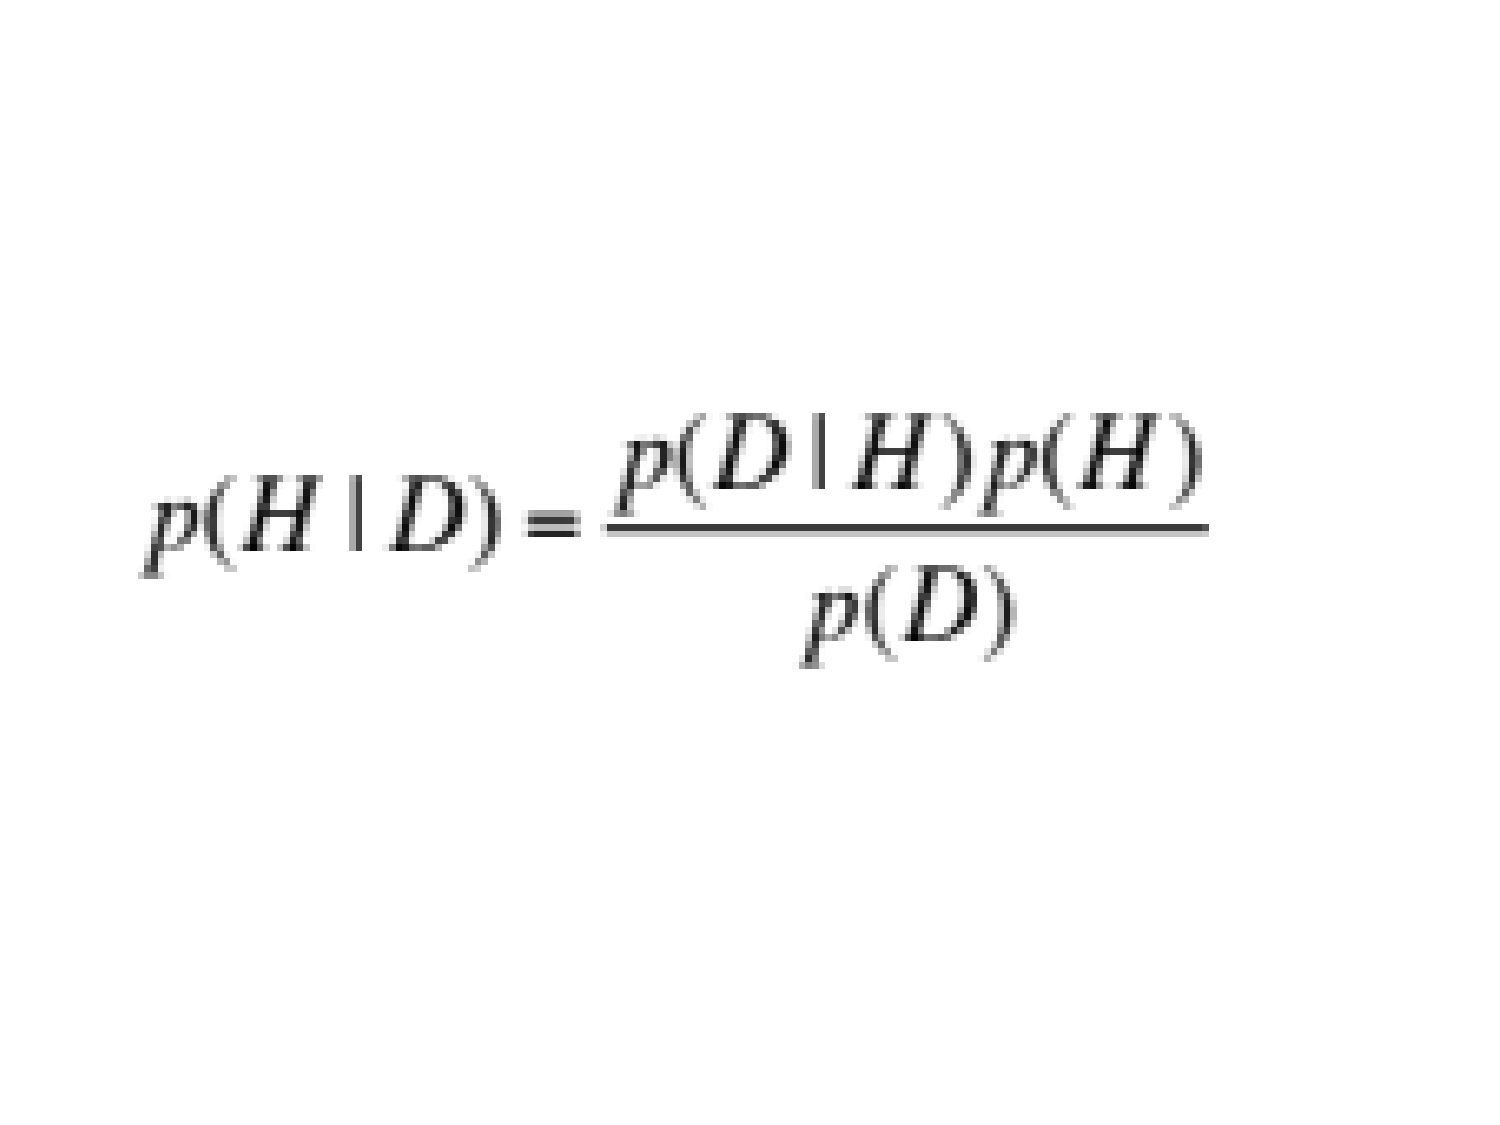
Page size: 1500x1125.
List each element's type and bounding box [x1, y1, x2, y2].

text_box [124, 379, 1216, 677]
